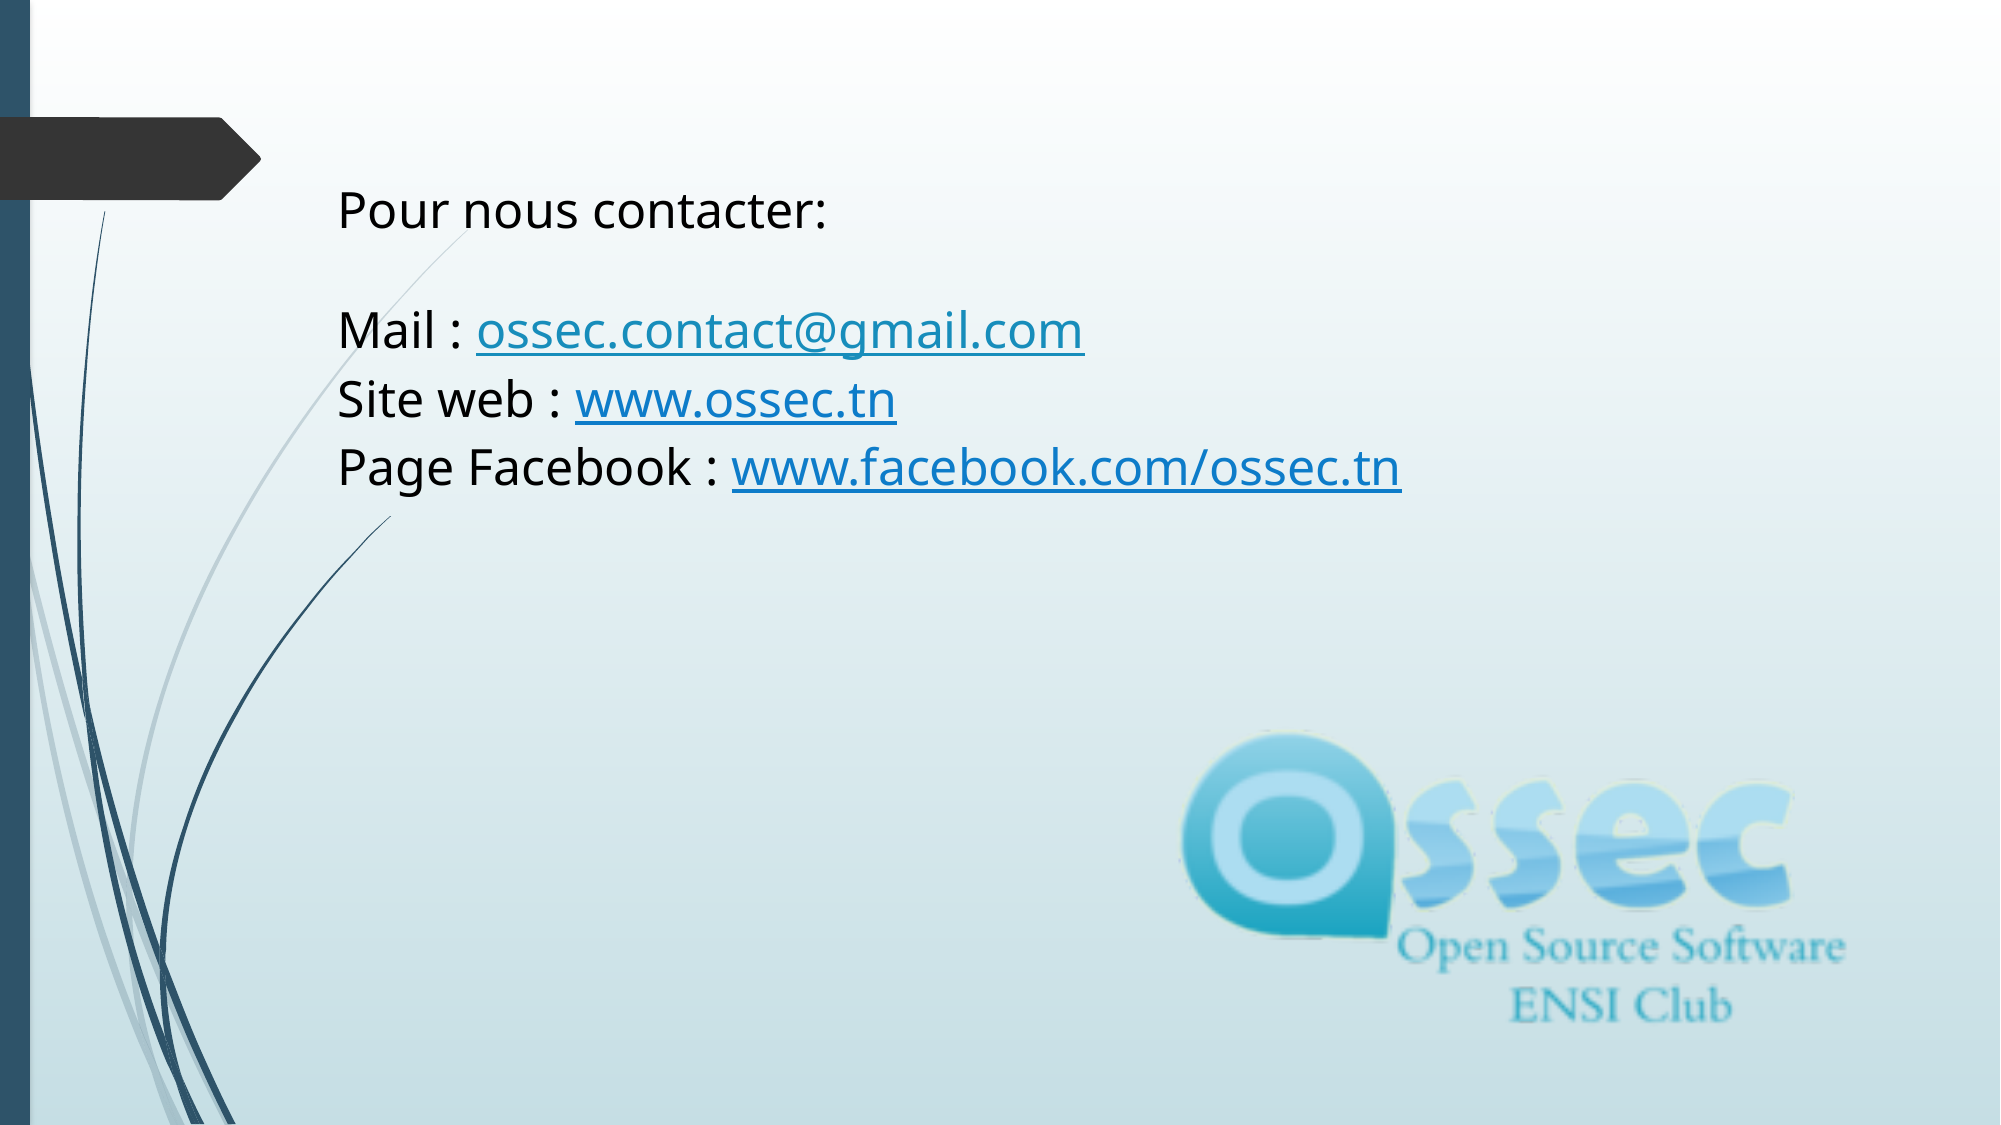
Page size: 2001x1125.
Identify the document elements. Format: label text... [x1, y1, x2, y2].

title Pour nous contacter: Mail : ossec.contact@gmail.com Site web : www.ossec.tn Page Facebook : www.facebook.com/ossec.tn [322, 171, 1931, 957]
picture [1167, 725, 1854, 1073]
